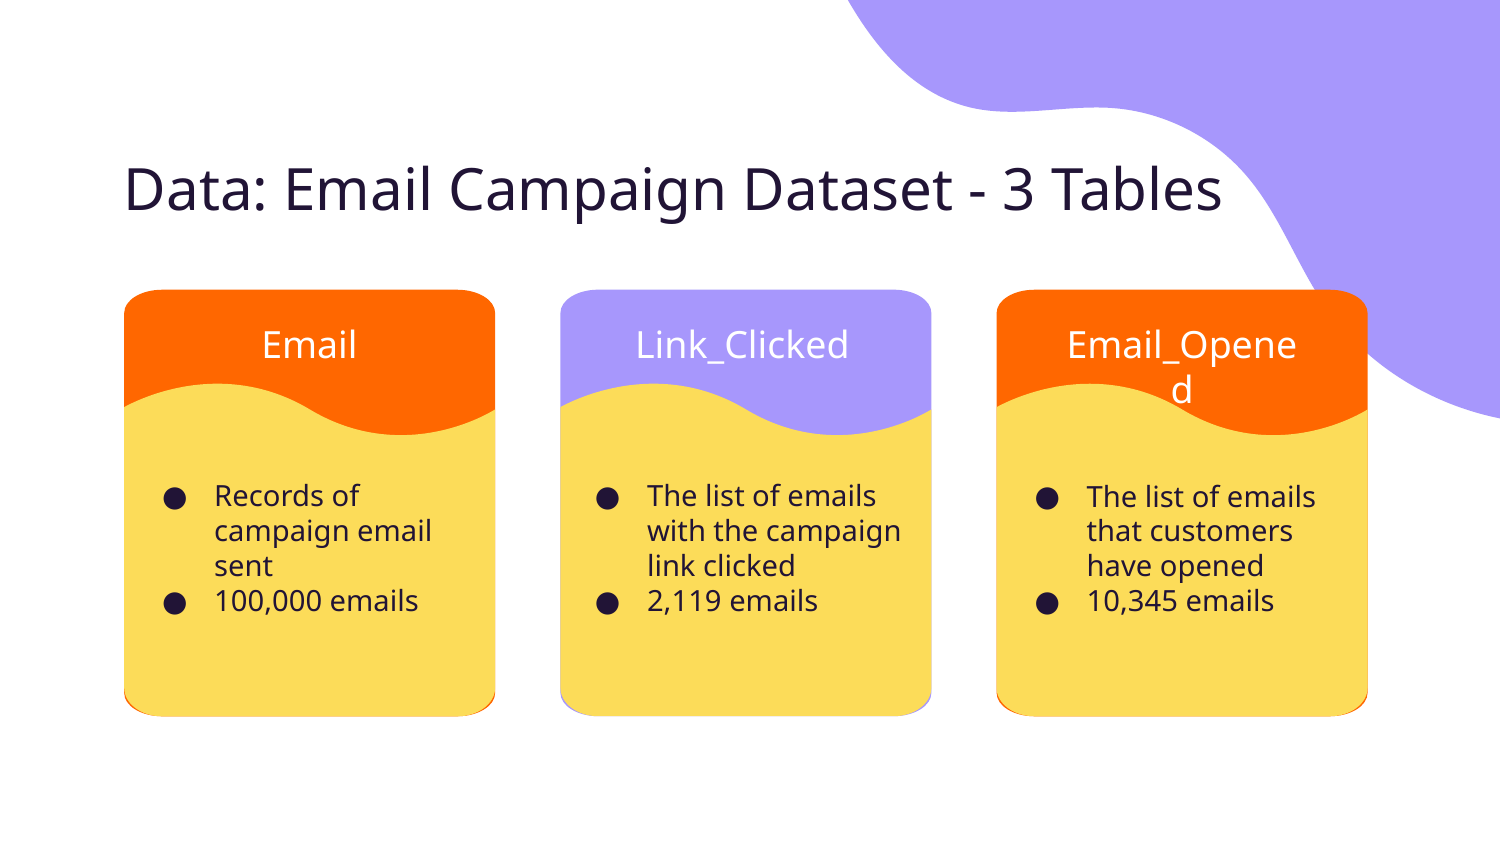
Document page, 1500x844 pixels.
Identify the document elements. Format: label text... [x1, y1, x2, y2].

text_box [123, 289, 496, 717]
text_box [560, 289, 932, 717]
title Data: Email Campaign Dataset - 3 Tables [108, 136, 1348, 231]
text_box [996, 289, 1368, 717]
